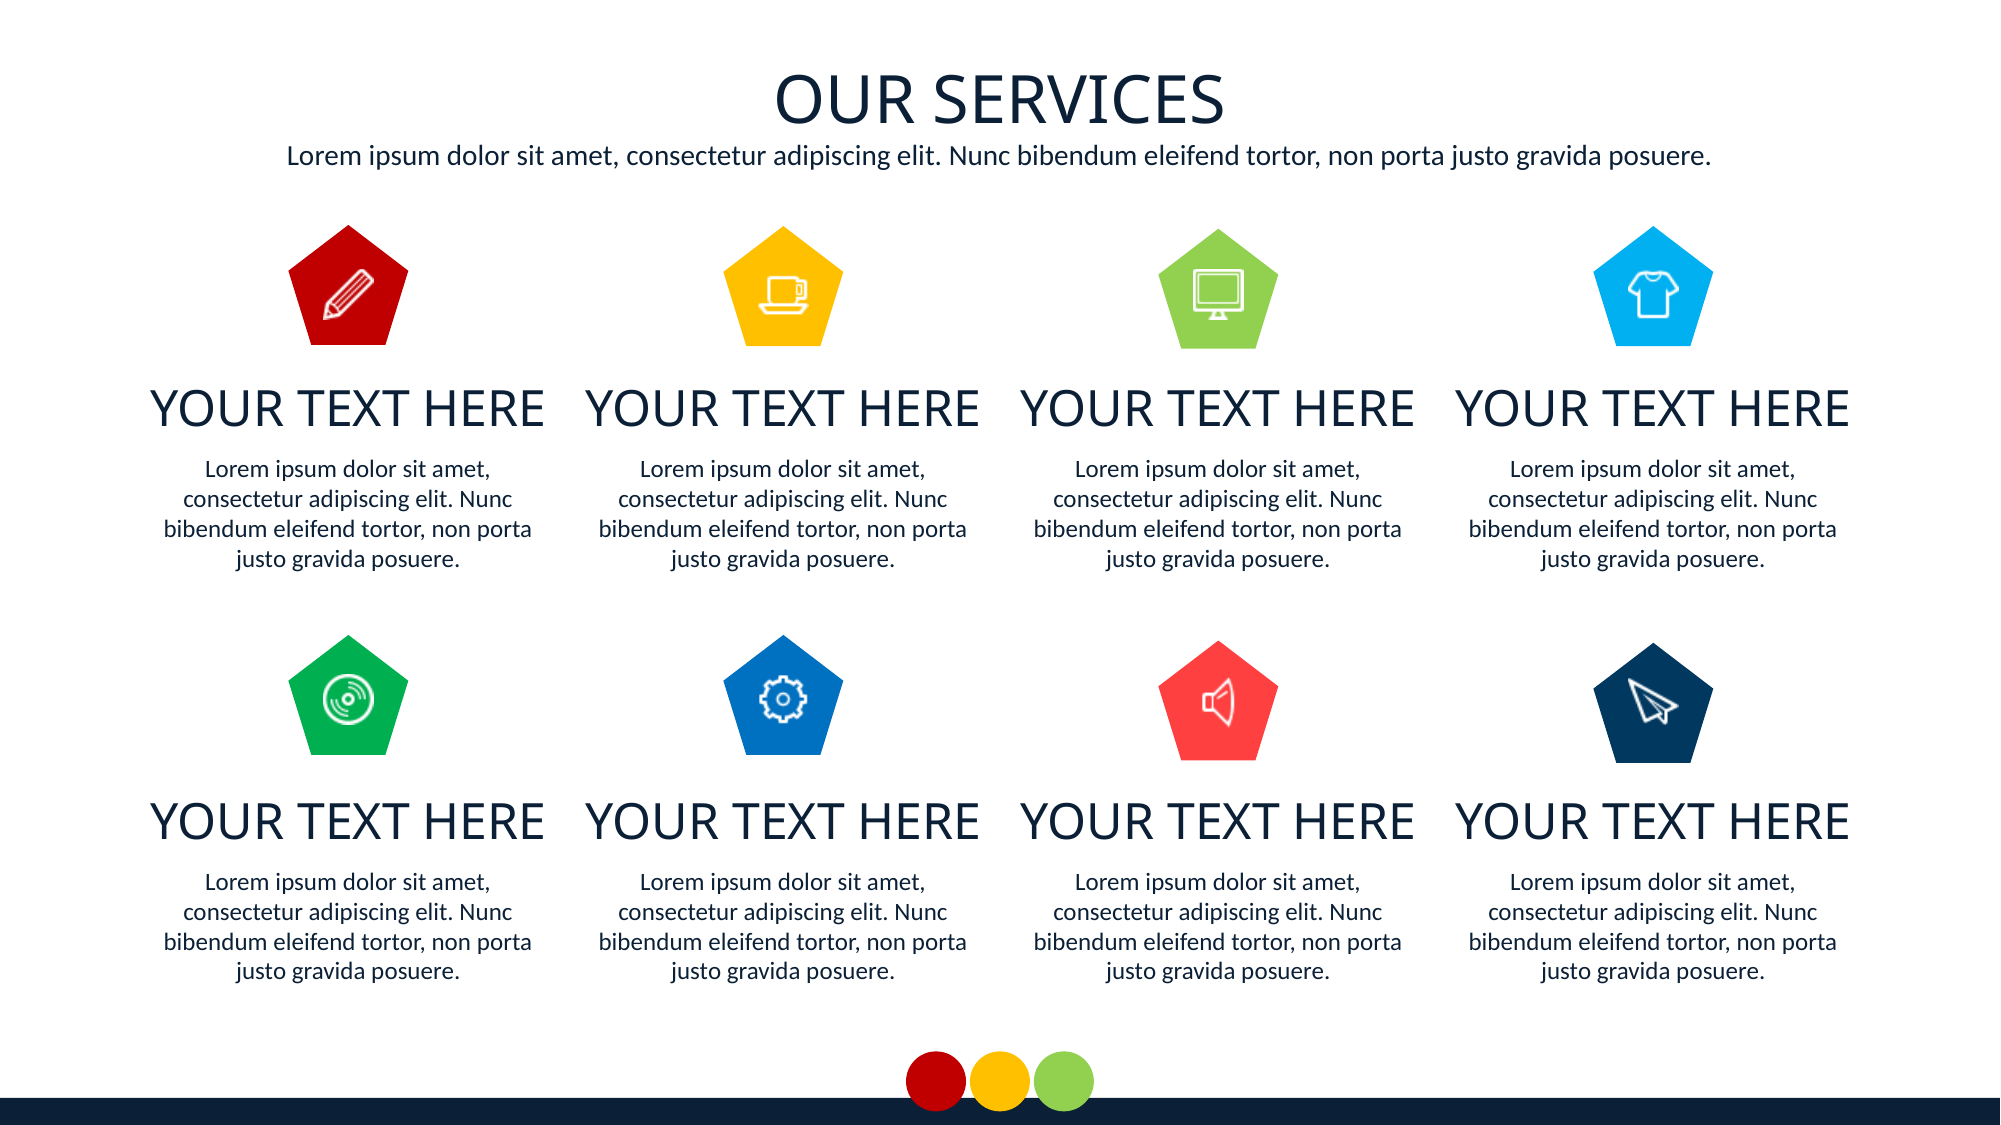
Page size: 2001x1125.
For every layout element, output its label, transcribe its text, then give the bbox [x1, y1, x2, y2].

picture [323, 674, 374, 725]
text_box Lorem ipsum dolor sit amet, consectetur adipiscing elit. Nunc bibendum eleifend tortor, non porta justo gravida posuere. [130, 445, 565, 580]
picture [758, 674, 809, 725]
text_box Lorem ipsum dolor sit amet, consectetur adipiscing elit. Nunc bibendum eleifend tortor, non porta justo gravida posuere. [565, 857, 1000, 993]
text_box Lorem ipsum dolor sit amet, consectetur adipiscing elit. Nunc bibendum eleifend tortor, non porta justo gravida posuere. [1000, 445, 1435, 580]
text_box YOUR TEXT HERE [1435, 369, 1871, 445]
picture [758, 270, 809, 321]
text_box YOUR TEXT HERE [130, 781, 565, 857]
picture [1628, 677, 1679, 728]
text_box YOUR TEXT HERE [565, 781, 1000, 857]
text_box OUR SERVICES [0, 49, 2000, 145]
text_box Lorem ipsum dolor sit amet, consectetur adipiscing elit. Nunc bibendum eleifend tortor, non porta justo gravida posuere. [1435, 445, 1871, 580]
text_box [722, 633, 845, 756]
text_box [1157, 227, 1280, 350]
text_box Lorem ipsum dolor sit amet, consectetur adipiscing elit. Nunc bibendum eleifend tortor, non porta justo gravida posuere. [565, 445, 1000, 580]
picture [1193, 269, 1244, 320]
text_box YOUR TEXT HERE [565, 369, 1000, 445]
text_box Lorem ipsum dolor sit amet, consectetur adipiscing elit. Nunc bibendum eleifend tortor, non porta justo gravida posuere. [130, 857, 565, 993]
text_box Lorem ipsum dolor sit amet, consectetur adipiscing elit. Nunc bibendum eleifend tortor, non porta justo gravida posuere. [1435, 857, 1871, 993]
text_box YOUR TEXT HERE [1435, 781, 1871, 857]
text_box [287, 223, 410, 346]
text_box YOUR TEXT HERE [130, 369, 565, 445]
text_box [1592, 641, 1715, 764]
text_box YOUR TEXT HERE [1000, 369, 1435, 445]
picture [1193, 677, 1244, 728]
text_box Lorem ipsum dolor sit amet, consectetur adipiscing elit. Nunc bibendum eleifend tortor, non porta justo gravida posuere. [0, 145, 2000, 179]
text_box YOUR TEXT HERE [1000, 781, 1435, 857]
text_box [287, 633, 410, 756]
text_box [1592, 224, 1715, 348]
text_box [722, 224, 845, 348]
text_box [1157, 639, 1280, 762]
picture [1629, 271, 1678, 318]
picture [323, 269, 374, 320]
text_box Lorem ipsum dolor sit amet, consectetur adipiscing elit. Nunc bibendum eleifend tortor, non porta justo gravida posuere. [1000, 857, 1435, 993]
